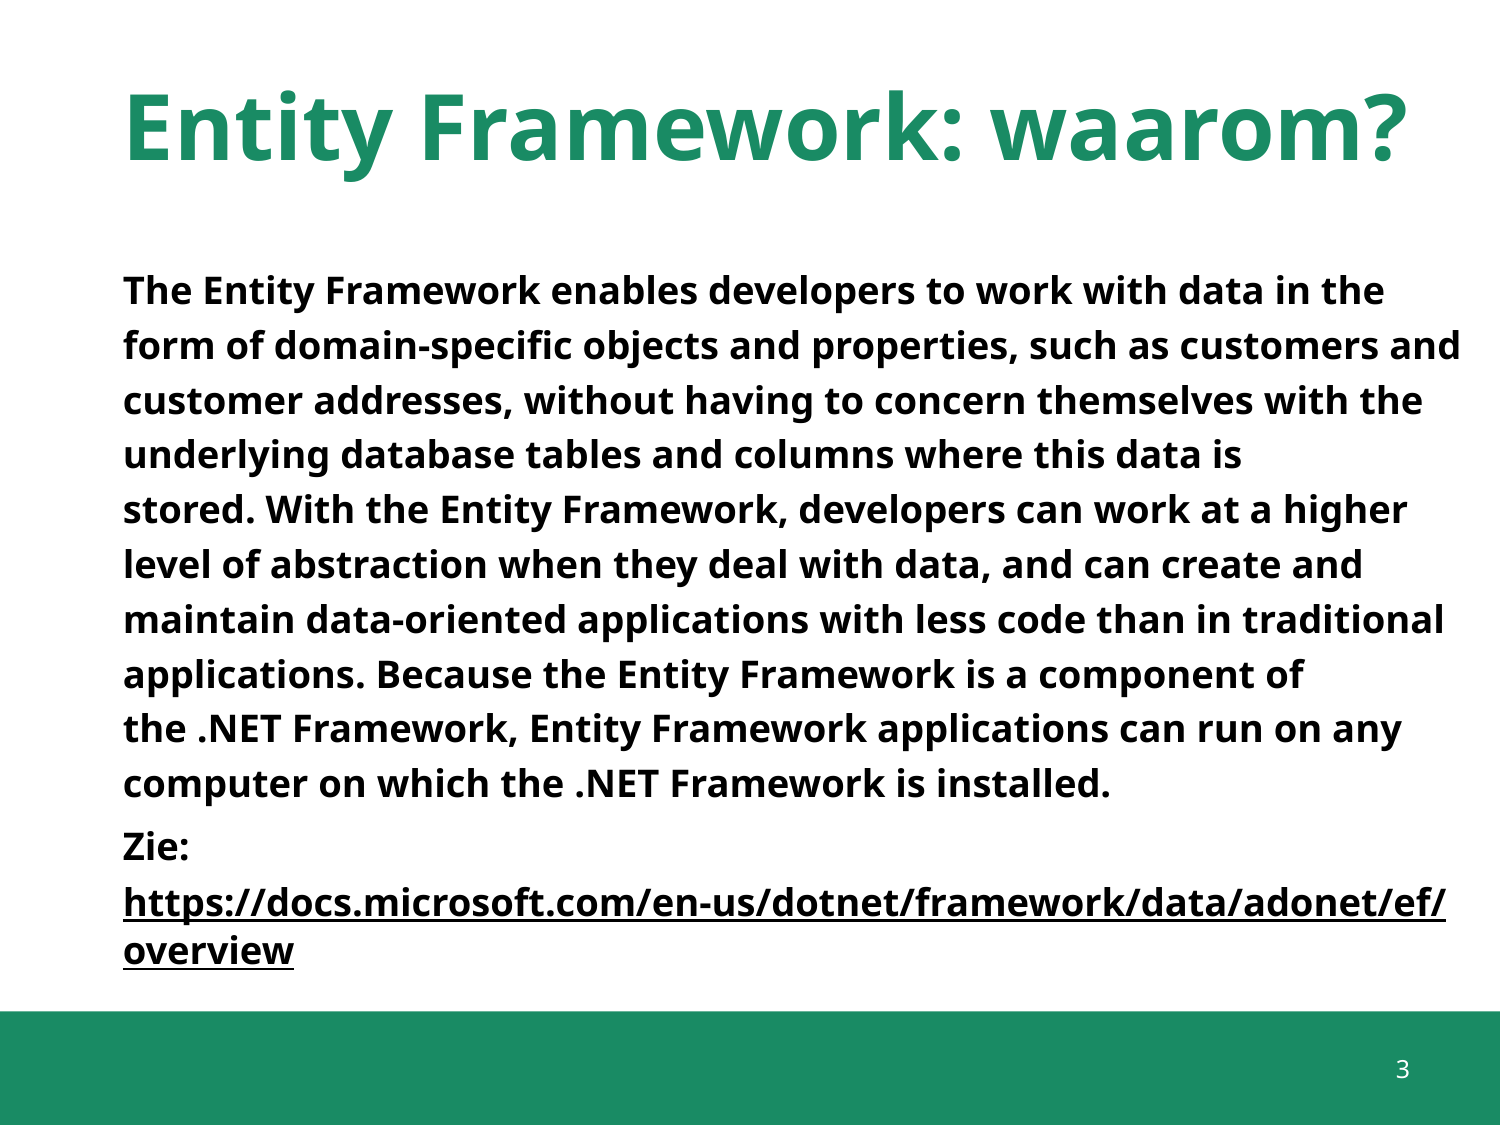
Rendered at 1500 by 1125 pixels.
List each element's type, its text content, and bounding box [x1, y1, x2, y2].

title Entity Framework: waarom? [107, 30, 1425, 218]
list The Entity Framework enables developers to work with data in the form of domain-specific objects and properties, such as customers and customer addresses, without having to concern themselves with the underlying database tables and columns where this data is stored. With the Entity Framework, developers can work at a higher level of abstraction when they deal with data, and can create and maintain data-oriented applications with less code than in traditional applications. Because the Entity Framework is a component of the .NET Framework, Entity Framework applications can run on any computer on which the .NET Framework is installed. Zie: https://docs.microsoft.com/en-us/dotnet/framework/data/adonet/ef/overview [107, 249, 1481, 993]
slide_number 3 [1338, 1040, 1425, 1101]
